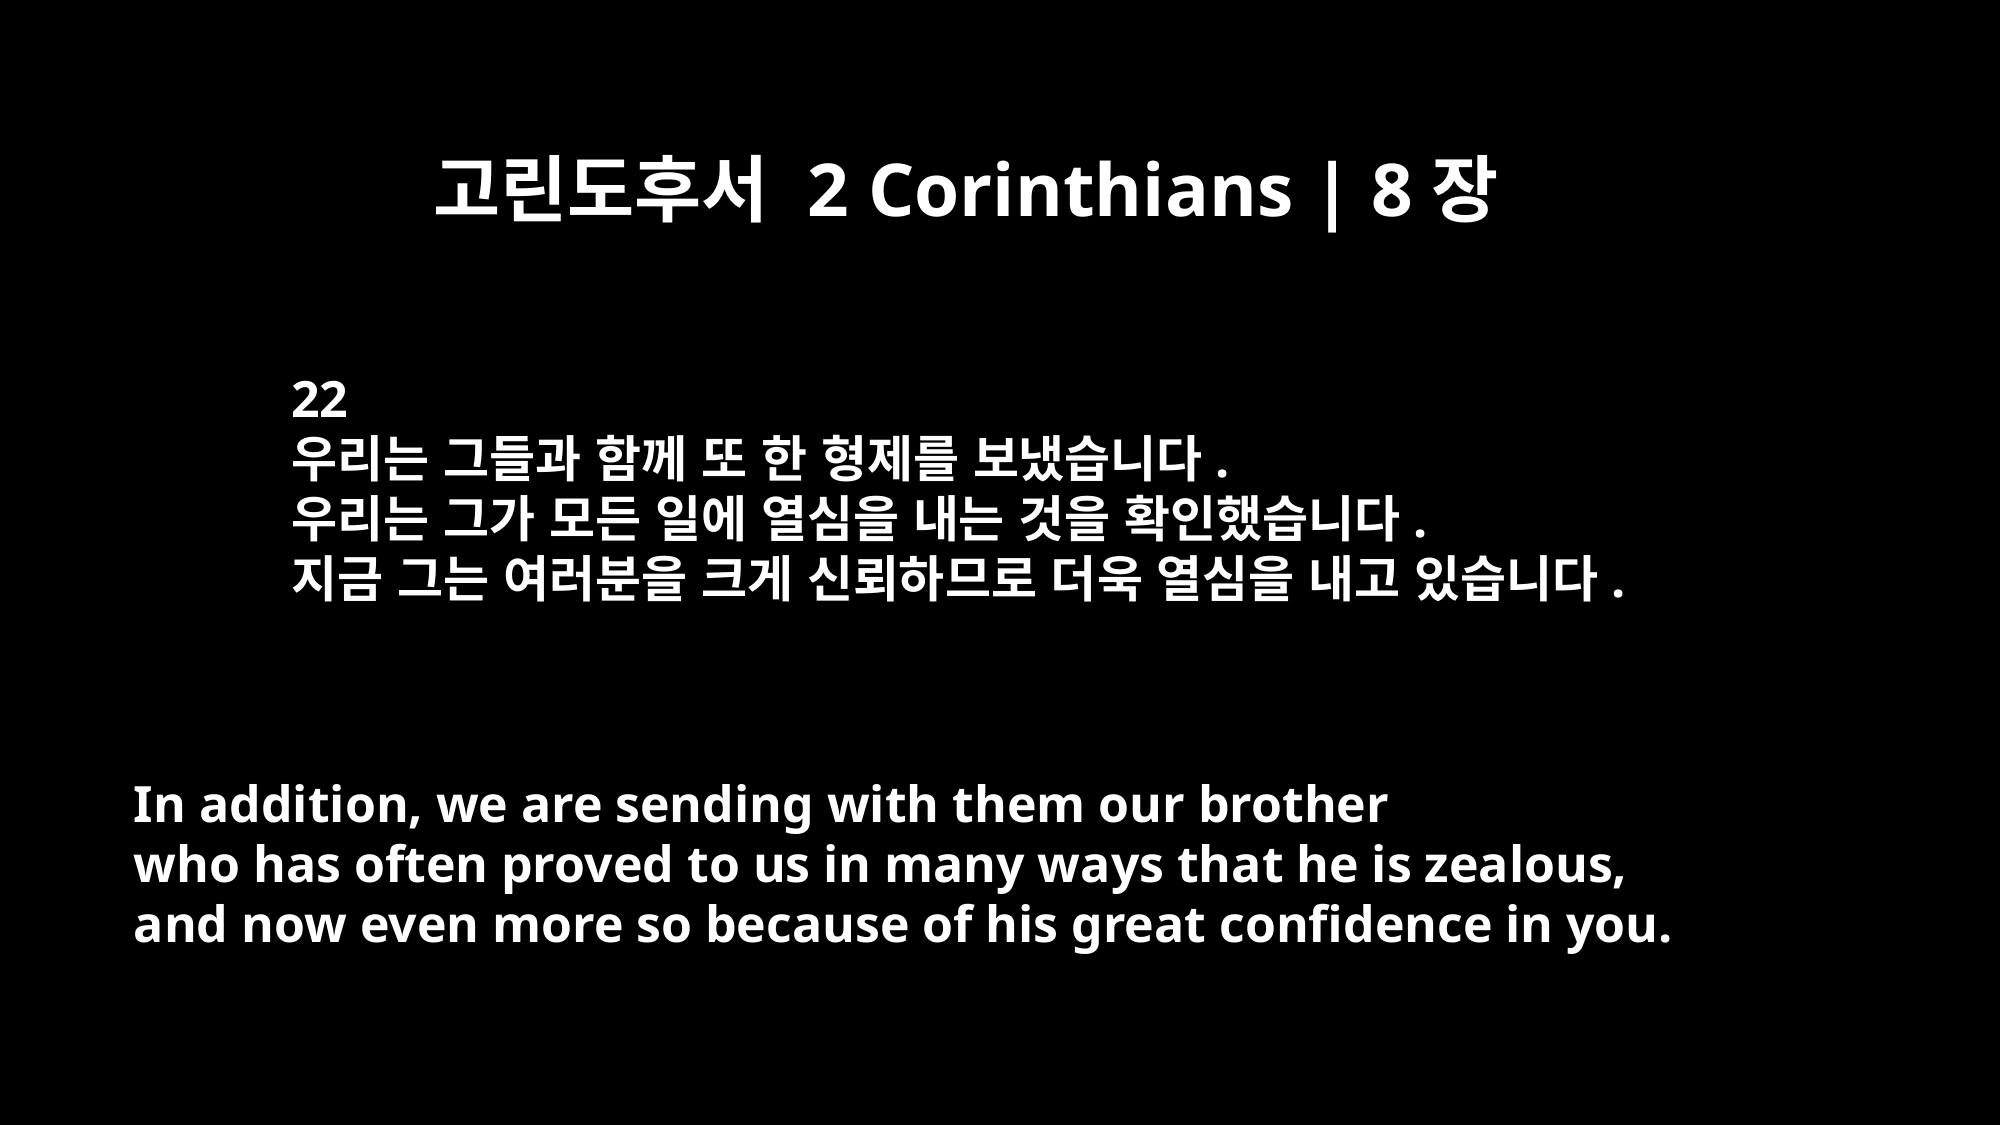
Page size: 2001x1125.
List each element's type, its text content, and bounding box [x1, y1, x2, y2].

text_box 고린도후서 2 Corinthians | 8장 [418, 136, 1514, 239]
text_box 22 우리는 그들과 함께 또 한 형제를 보냈습니다. 우리는 그가 모든 일에 열심을 내는 것을 확인했습니다. 지금 그는 여러분을 크게 신뢰하므로 더욱 열심을 내고 있습니다. [276, 359, 1641, 615]
text_box In addition, we are sending with them our brother who has often proved to us in many ways that he is zealous, and now even more so because of his great confidence in you. [119, 764, 1689, 960]
